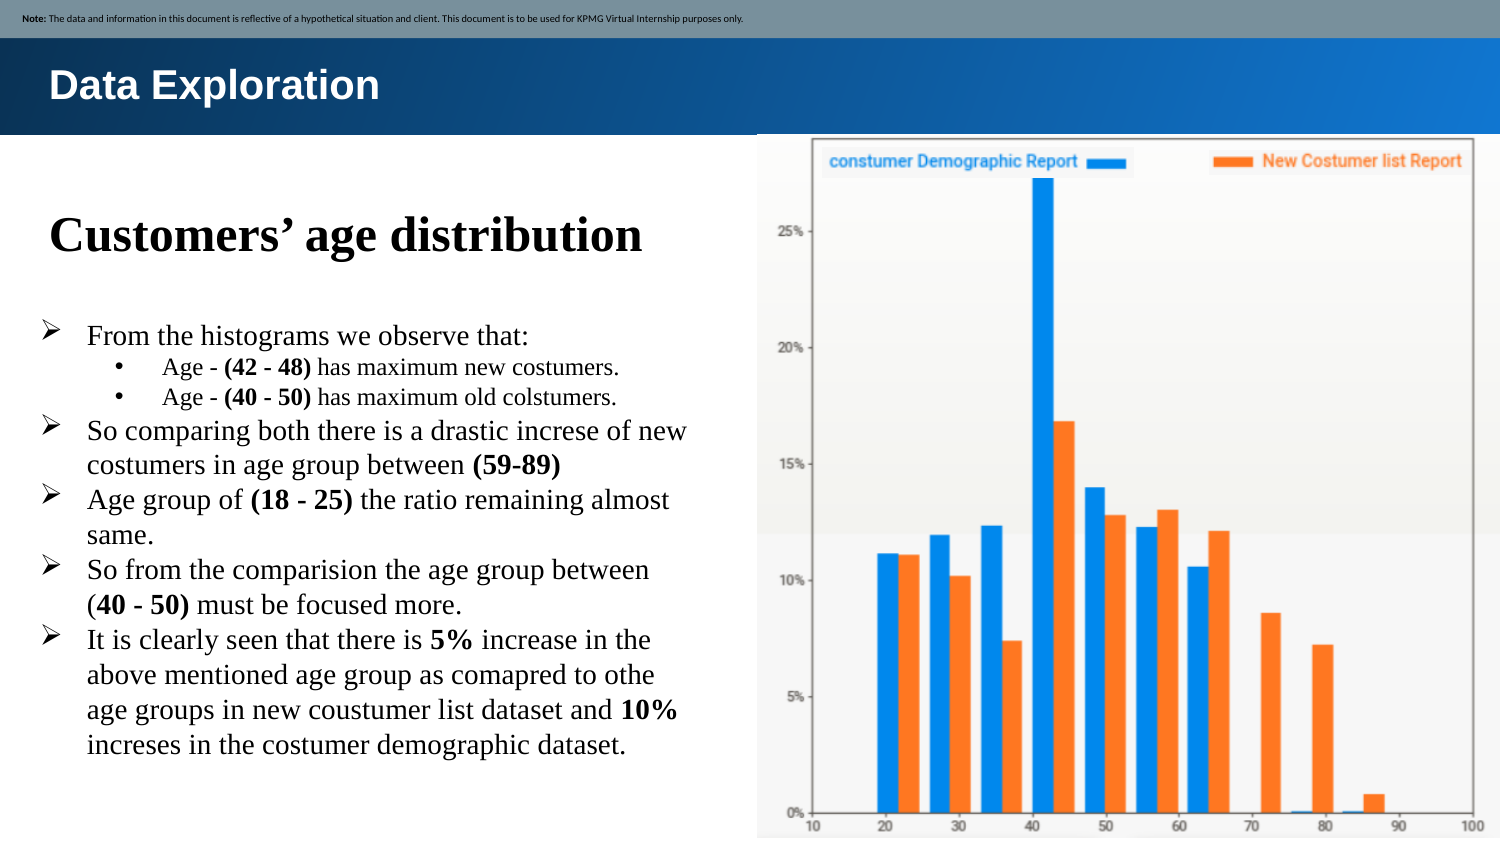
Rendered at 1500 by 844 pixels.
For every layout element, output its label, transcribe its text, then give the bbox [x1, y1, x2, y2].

picture [757, 134, 1500, 839]
text_box [0, 39, 1500, 135]
text_box From the histograms we observe that: Age - (42 - 48) has maximum new costumers. Age - (40 - 50) has maximum old colstumers. So comparing both there is a drastic increse of new costumers in age group between (59-89) Age group of (18 - 25) the ratio remaining almost same. So from the comparision the age group between (40 - 50) must be focused more. It is clearly seen that there is 5% increase in the above mentioned age group as comapred to othe age groups in new coustumer list dataset and 10% increses in the costumer demographic dataset. [24, 300, 704, 811]
text_box Data Exploration [33, 43, 1439, 124]
text_box Customers’ age distribution [33, 177, 751, 277]
text_box Note: The data and information in this document is reflective of a hypothetical situation and client. This document is to be used for KPMG Virtual Internship purposes only. [0, 0, 1500, 39]
